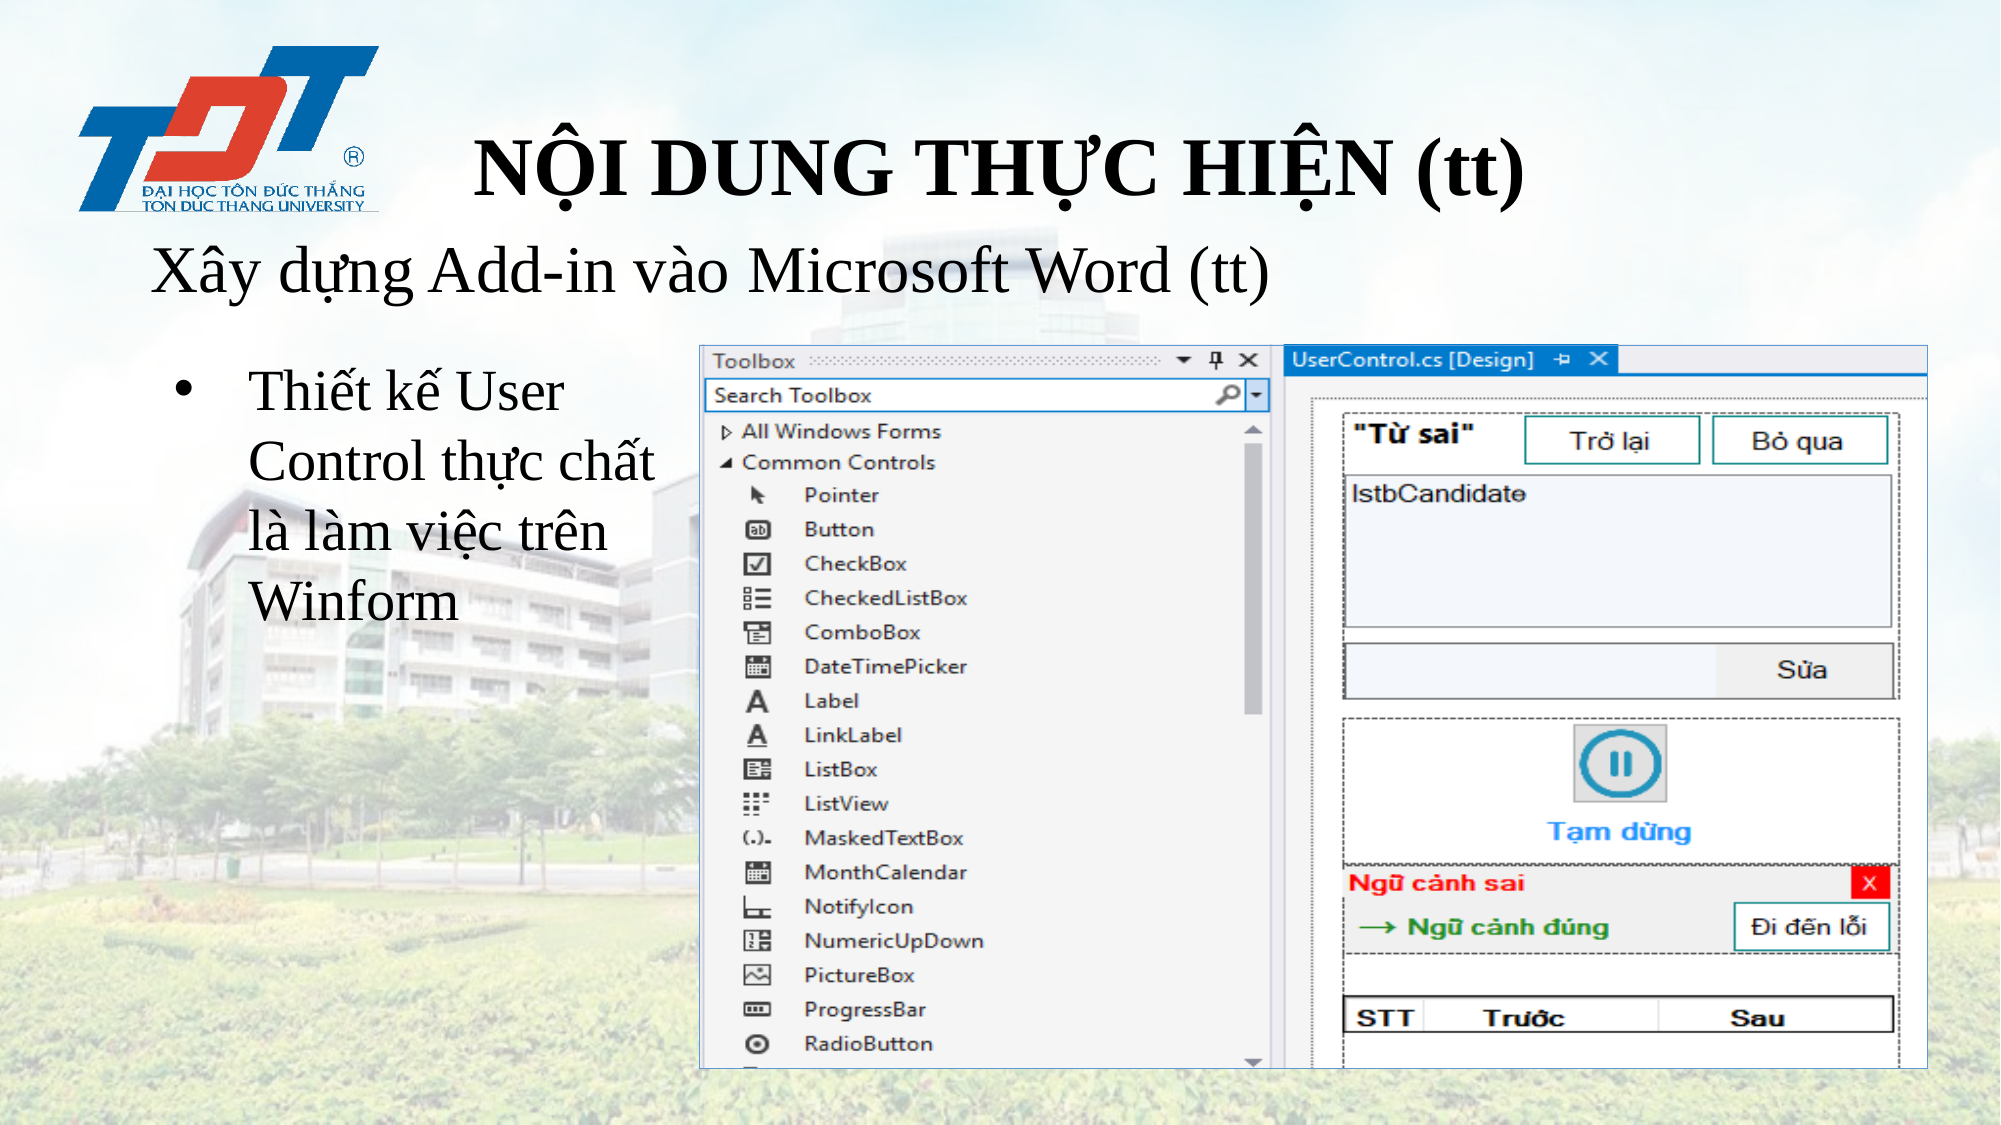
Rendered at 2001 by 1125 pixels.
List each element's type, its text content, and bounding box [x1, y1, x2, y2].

title NỘI DUNG THỰC HIỆN (tt) [137, 59, 1863, 278]
text_box Thiết kế User Control thực chất là làm việc trên Winform [158, 344, 699, 640]
picture [699, 344, 1928, 1069]
text_box Xây dựng Add-in vào Microsoft Word (tt) [60, 227, 1760, 327]
picture [78, 46, 379, 212]
